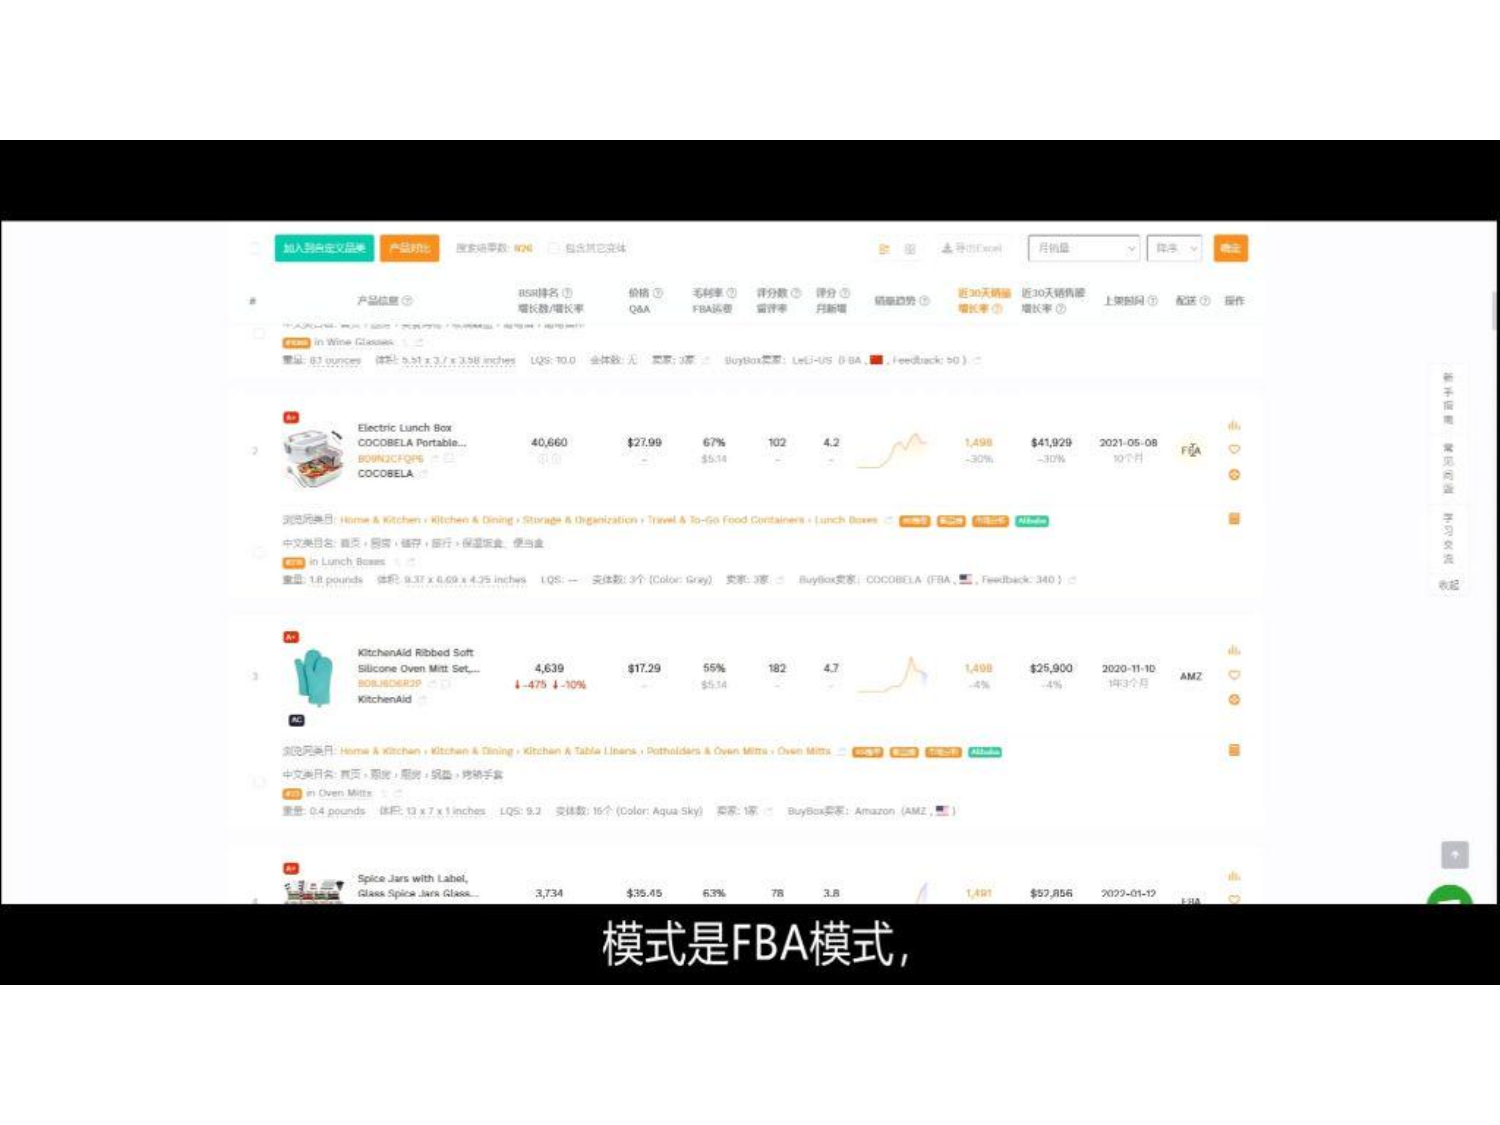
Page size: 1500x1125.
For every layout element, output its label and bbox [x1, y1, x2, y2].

picture [0, 140, 1500, 985]
